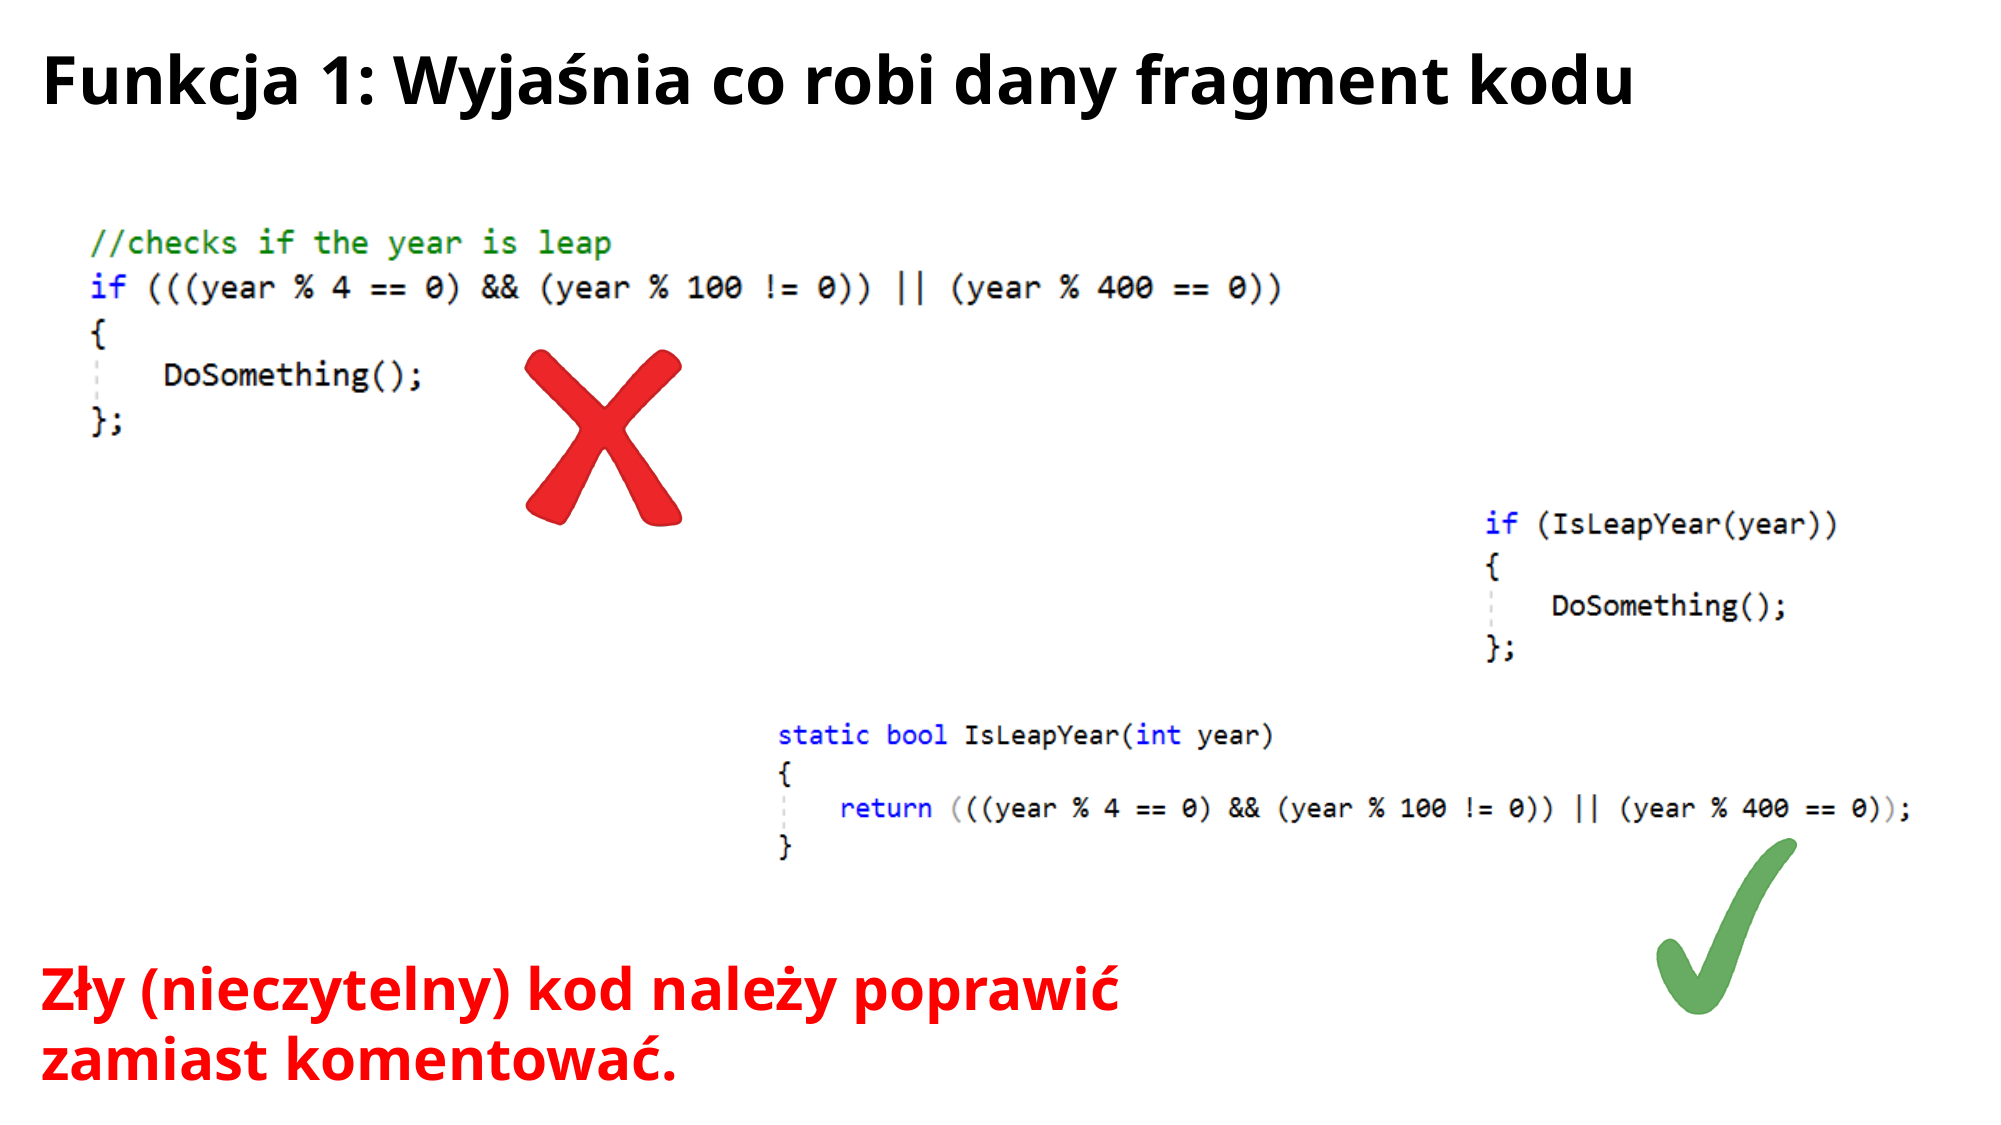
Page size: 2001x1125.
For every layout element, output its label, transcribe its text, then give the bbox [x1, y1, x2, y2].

picture [1463, 487, 1862, 685]
picture [755, 710, 1924, 1017]
text_box Zły (nieczytelny) kod należy poprawić zamiast komentować. [26, 944, 1582, 1100]
picture [64, 206, 1302, 527]
text_box Funkcja 1: Wyjaśnia co robi dany fragment kodu [26, 30, 1945, 126]
